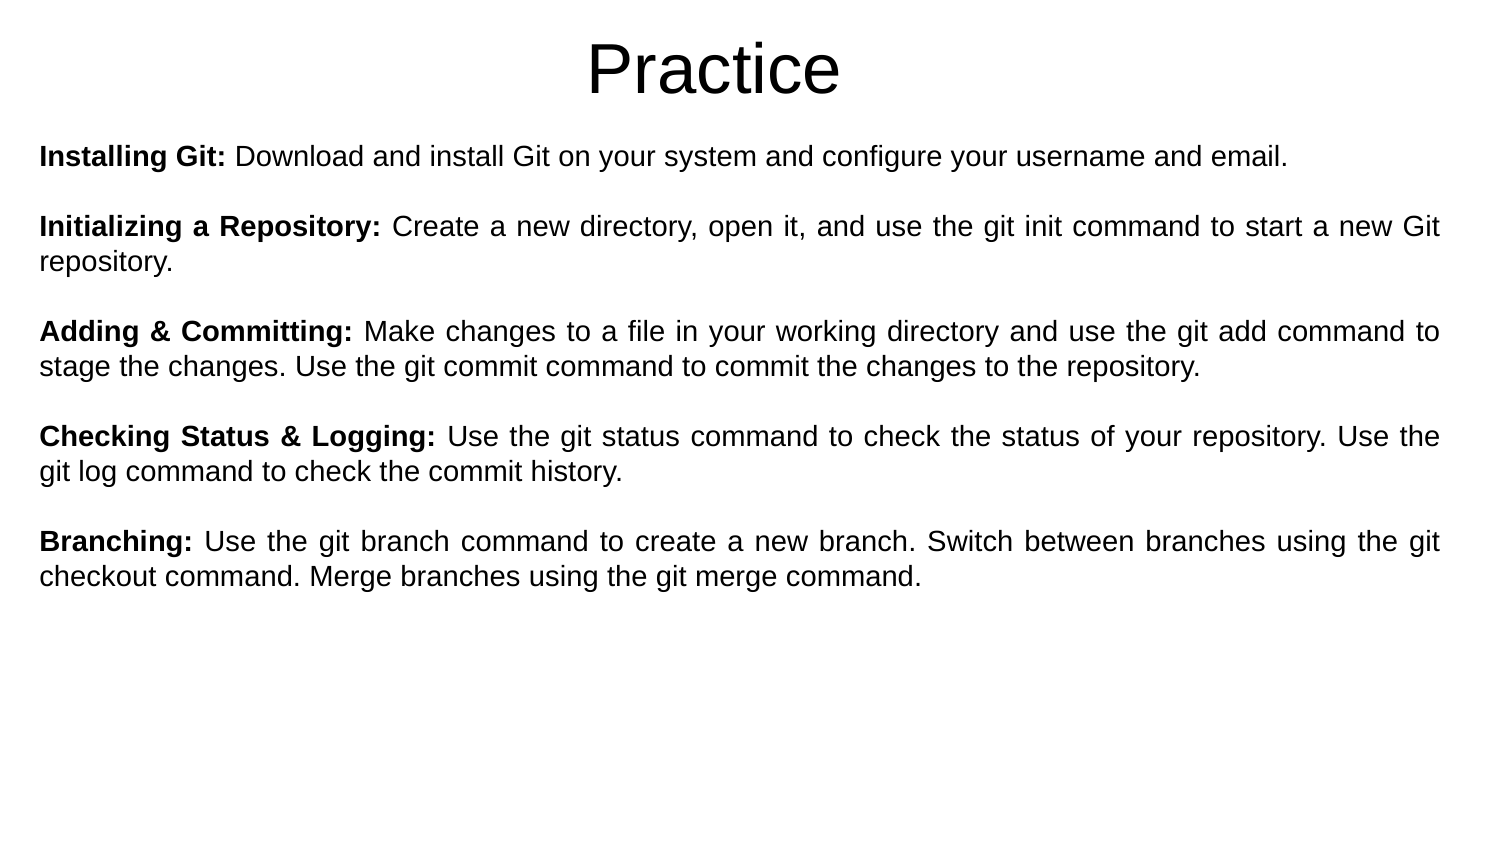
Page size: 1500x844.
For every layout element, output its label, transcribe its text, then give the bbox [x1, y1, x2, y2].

text_box Practice [342, 7, 1087, 123]
text_box Installing Git: Download and install Git on your system and configure your username and email. Initializing a Repository: Create a new directory, open it, and use the git init command to start a new Git repository. Adding & Committing: Make changes to a file in your working directory and use the git add command to stage the changes. Use the git commit command to commit the changes to the repository. Checking Status & Logging: Use the git status command to check the status of your repository. Use the git log command to check the commit history. Branching: Use the git branch command to create a new branch. Switch between branches using the git checkout command. Merge branches using the git merge command. [24, 122, 1457, 677]
